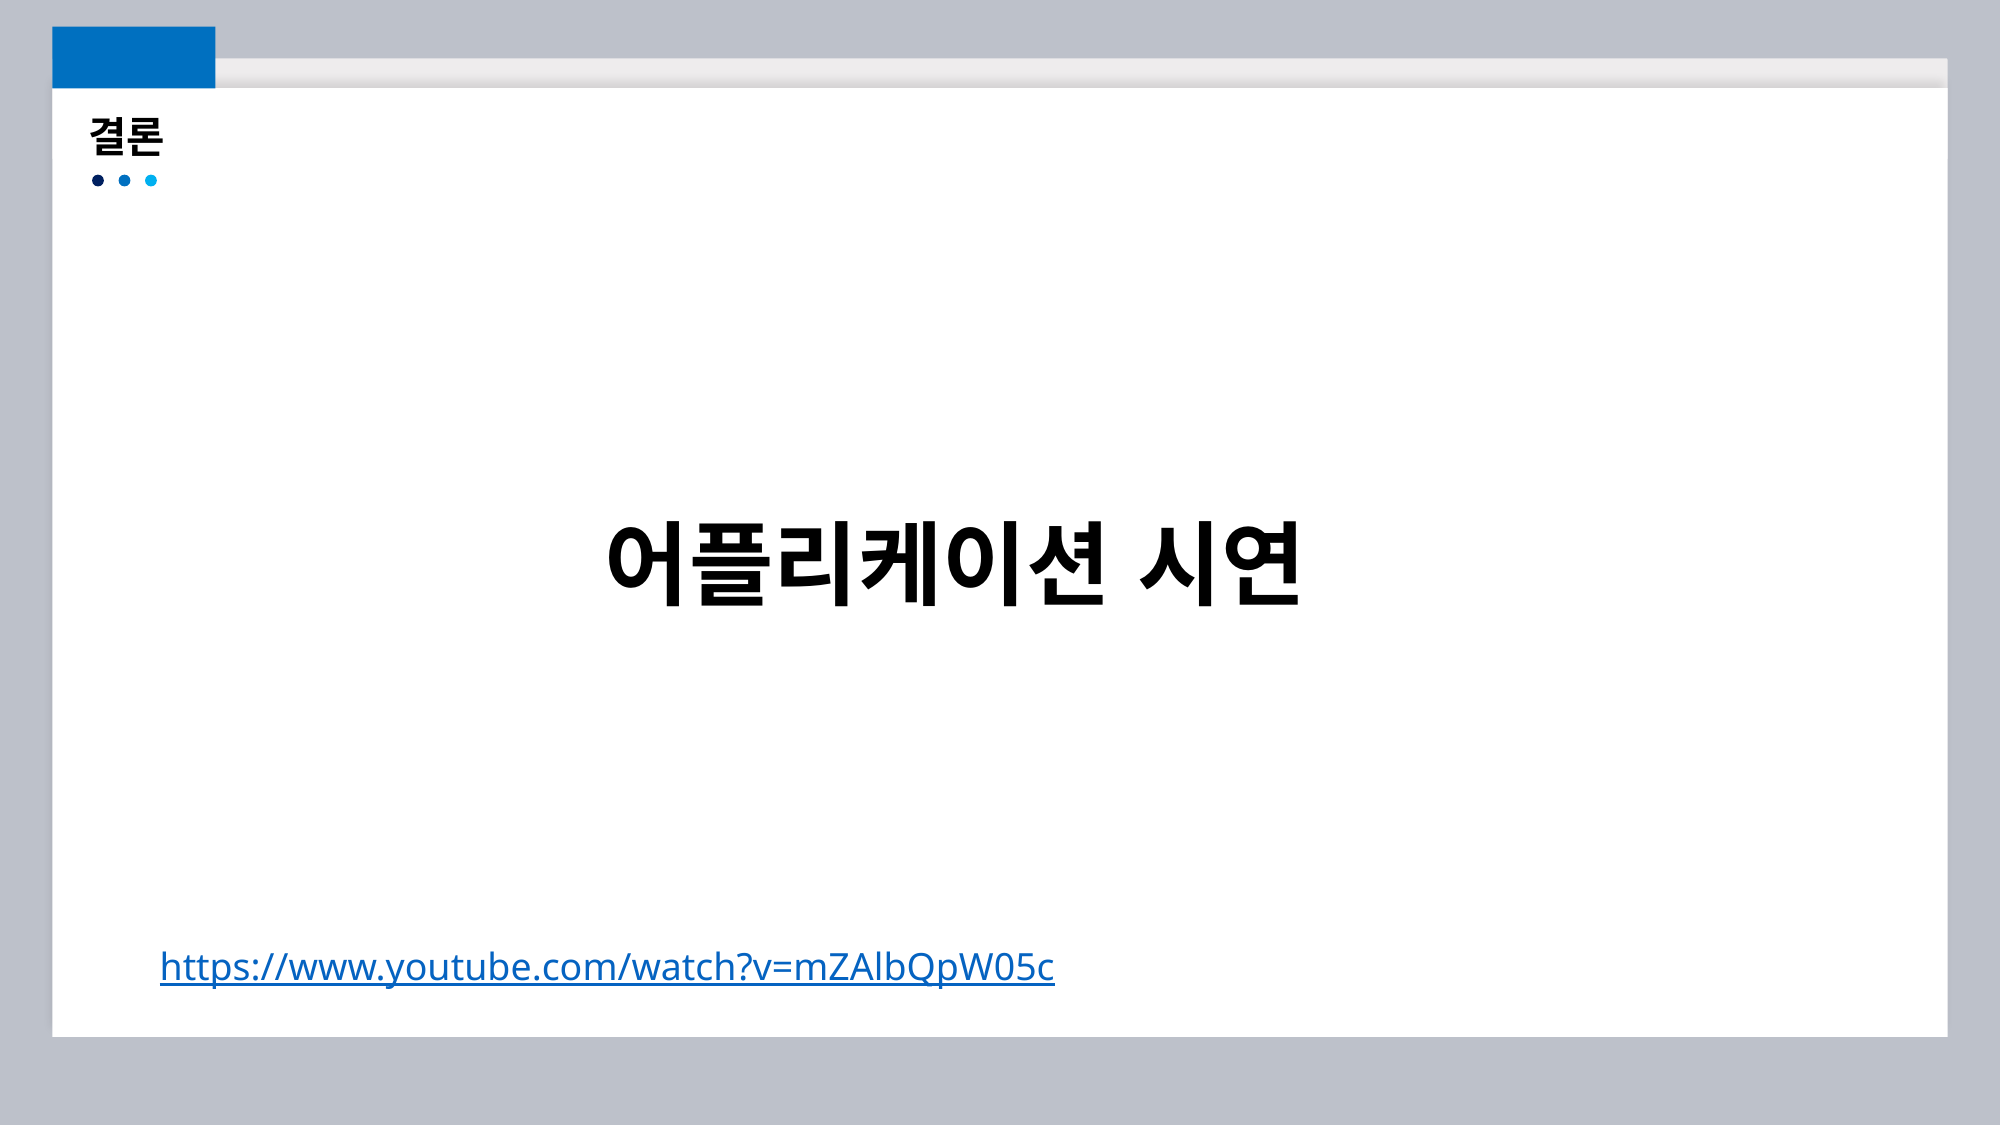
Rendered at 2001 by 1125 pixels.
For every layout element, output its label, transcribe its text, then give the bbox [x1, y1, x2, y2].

text_box 결론 [73, 103, 181, 169]
text_box [90, 173, 105, 188]
text_box [117, 173, 132, 188]
text_box [143, 173, 158, 188]
text_box 어플리케이션 시연 [589, 499, 2000, 624]
text_box https://www.youtube.com/watch?v=mZAlbQpW05c [144, 935, 1071, 1001]
text_box [51, 26, 217, 89]
